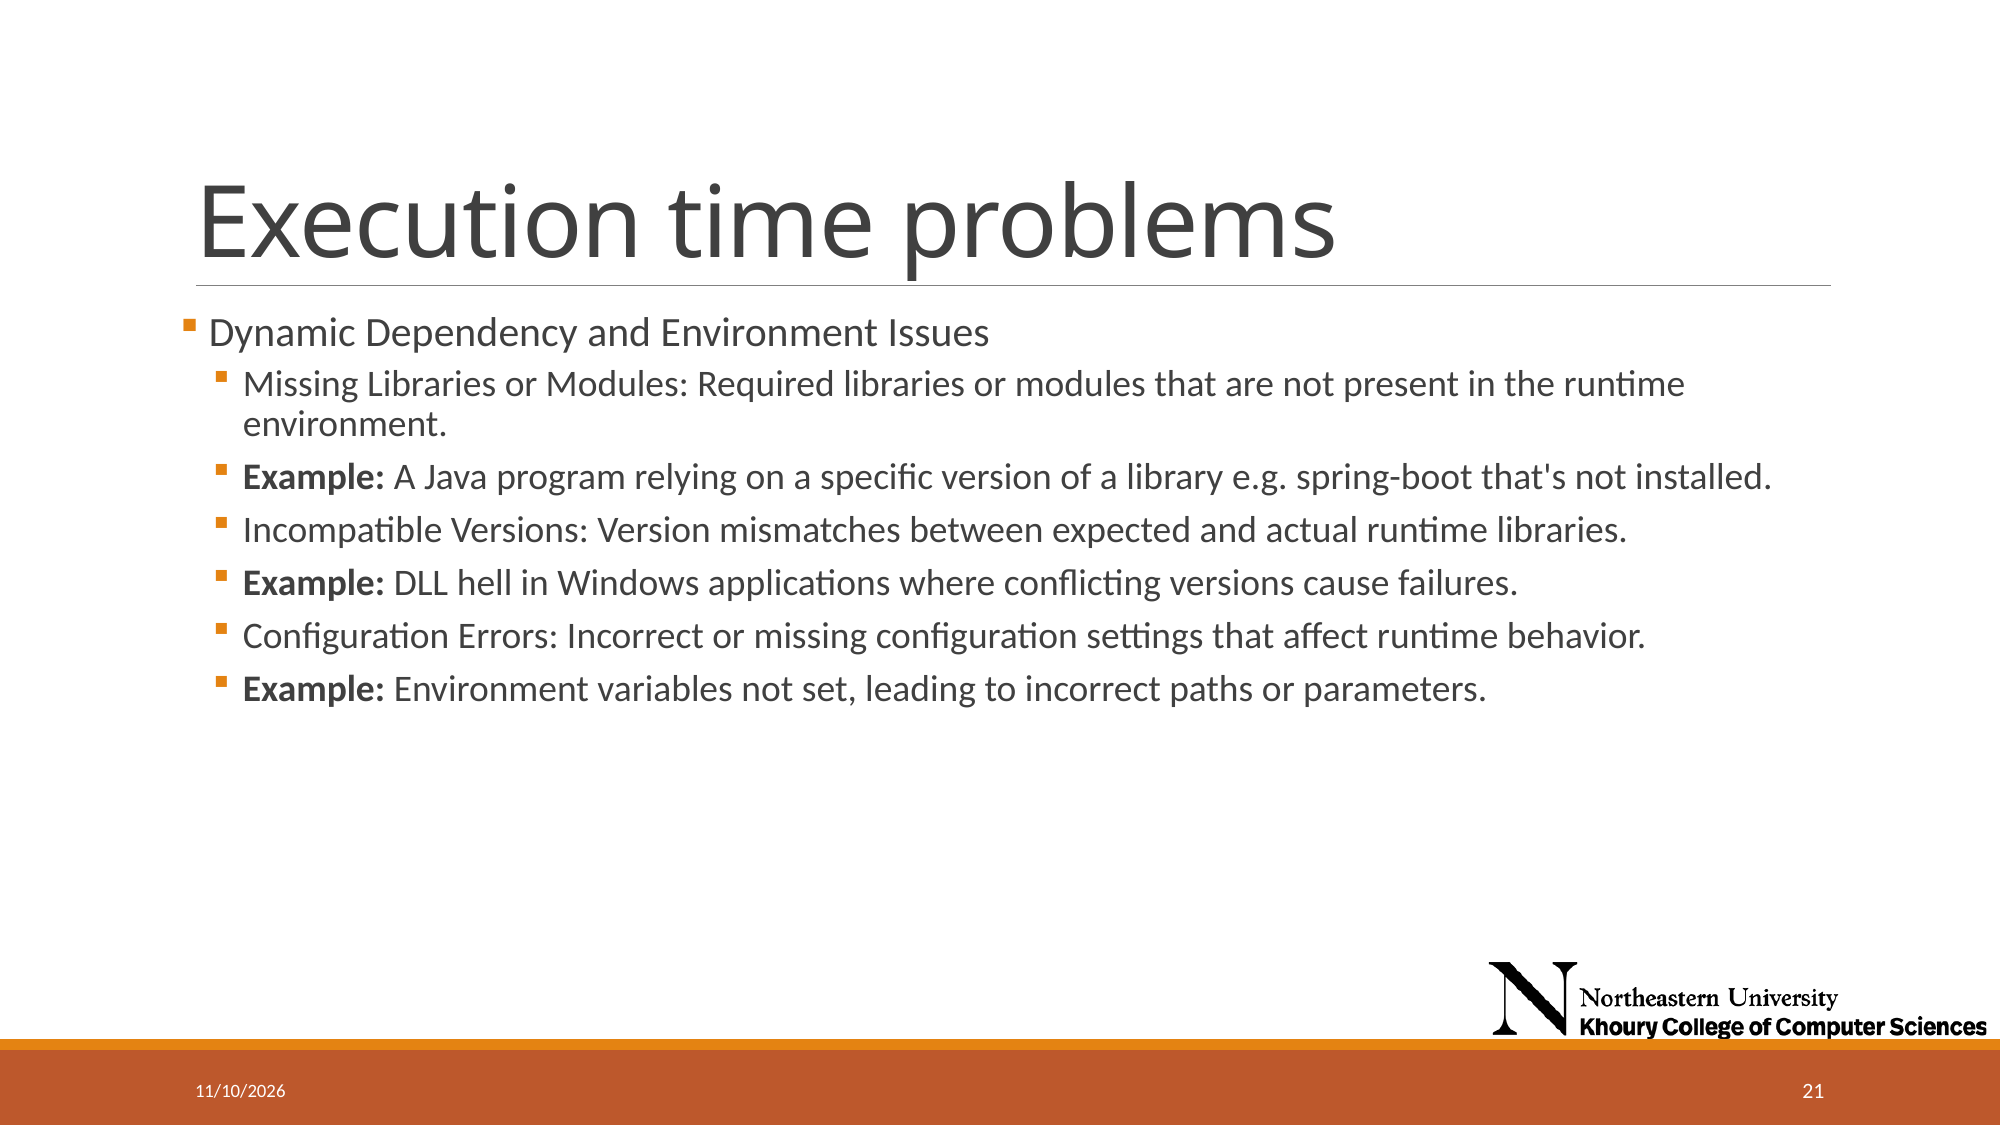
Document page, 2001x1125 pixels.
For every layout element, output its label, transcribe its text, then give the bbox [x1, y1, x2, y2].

picture [1488, 962, 1987, 1039]
list Dynamic Dependency and Environment Issues Missing Libraries or Modules: Required libraries or modules that are not present in the runtime environment. Example: A Java program relying on a specific version of a library e.g. spring-boot that's not installed. Incompatible Versions: Version mismatches between expected and actual runtime libraries. Example: DLL hell in Windows applications where conflicting versions cause failures. Configuration Errors: Incorrect or missing configuration settings that affect runtime behavior. Example: Environment variables not set, leading to incorrect paths or parameters. [180, 302, 1830, 963]
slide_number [180, 1059, 586, 1120]
slide_number 21 [1624, 1059, 1840, 1120]
title Execution time problems [180, 47, 1830, 285]
